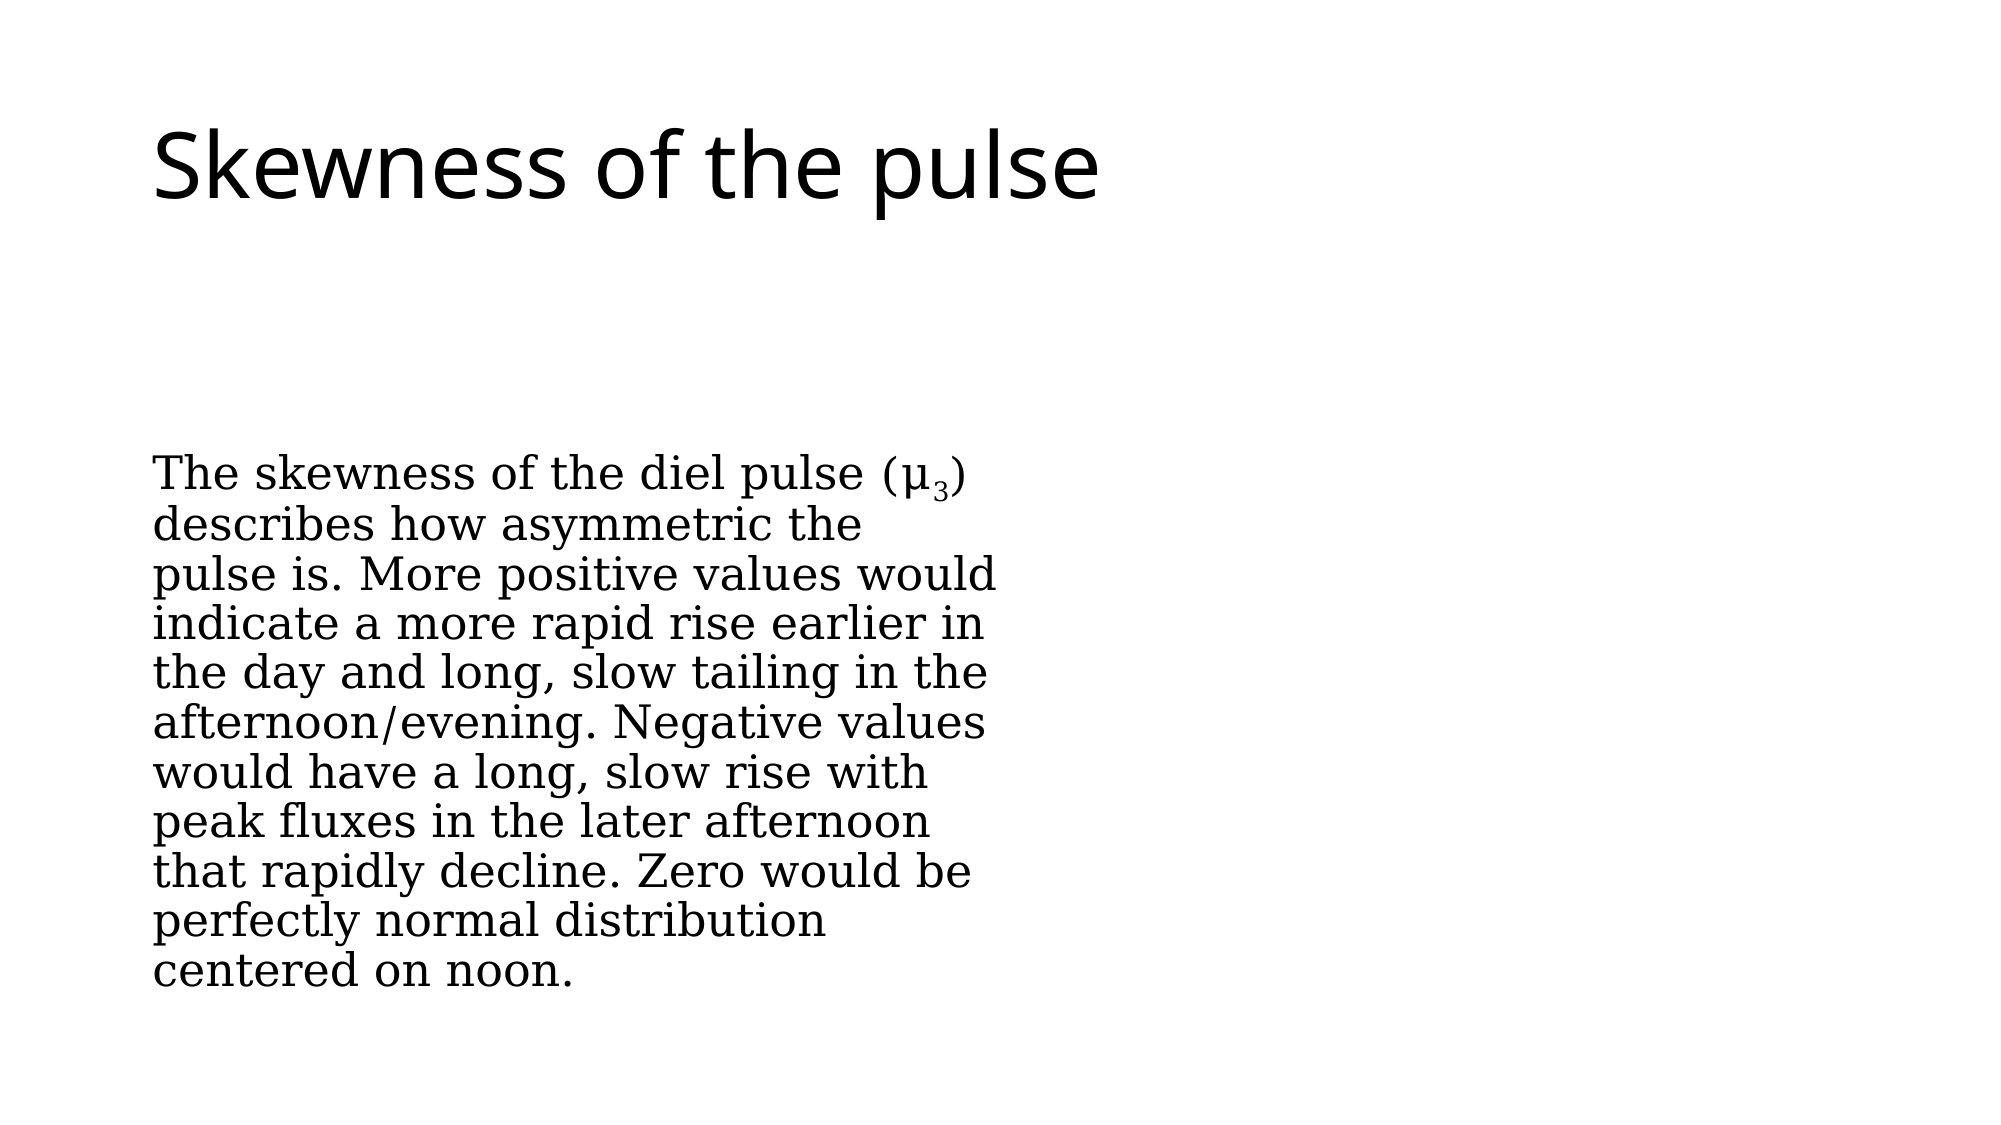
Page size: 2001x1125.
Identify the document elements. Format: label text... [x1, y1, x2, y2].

title Skewness of the pulse [137, 59, 1863, 278]
